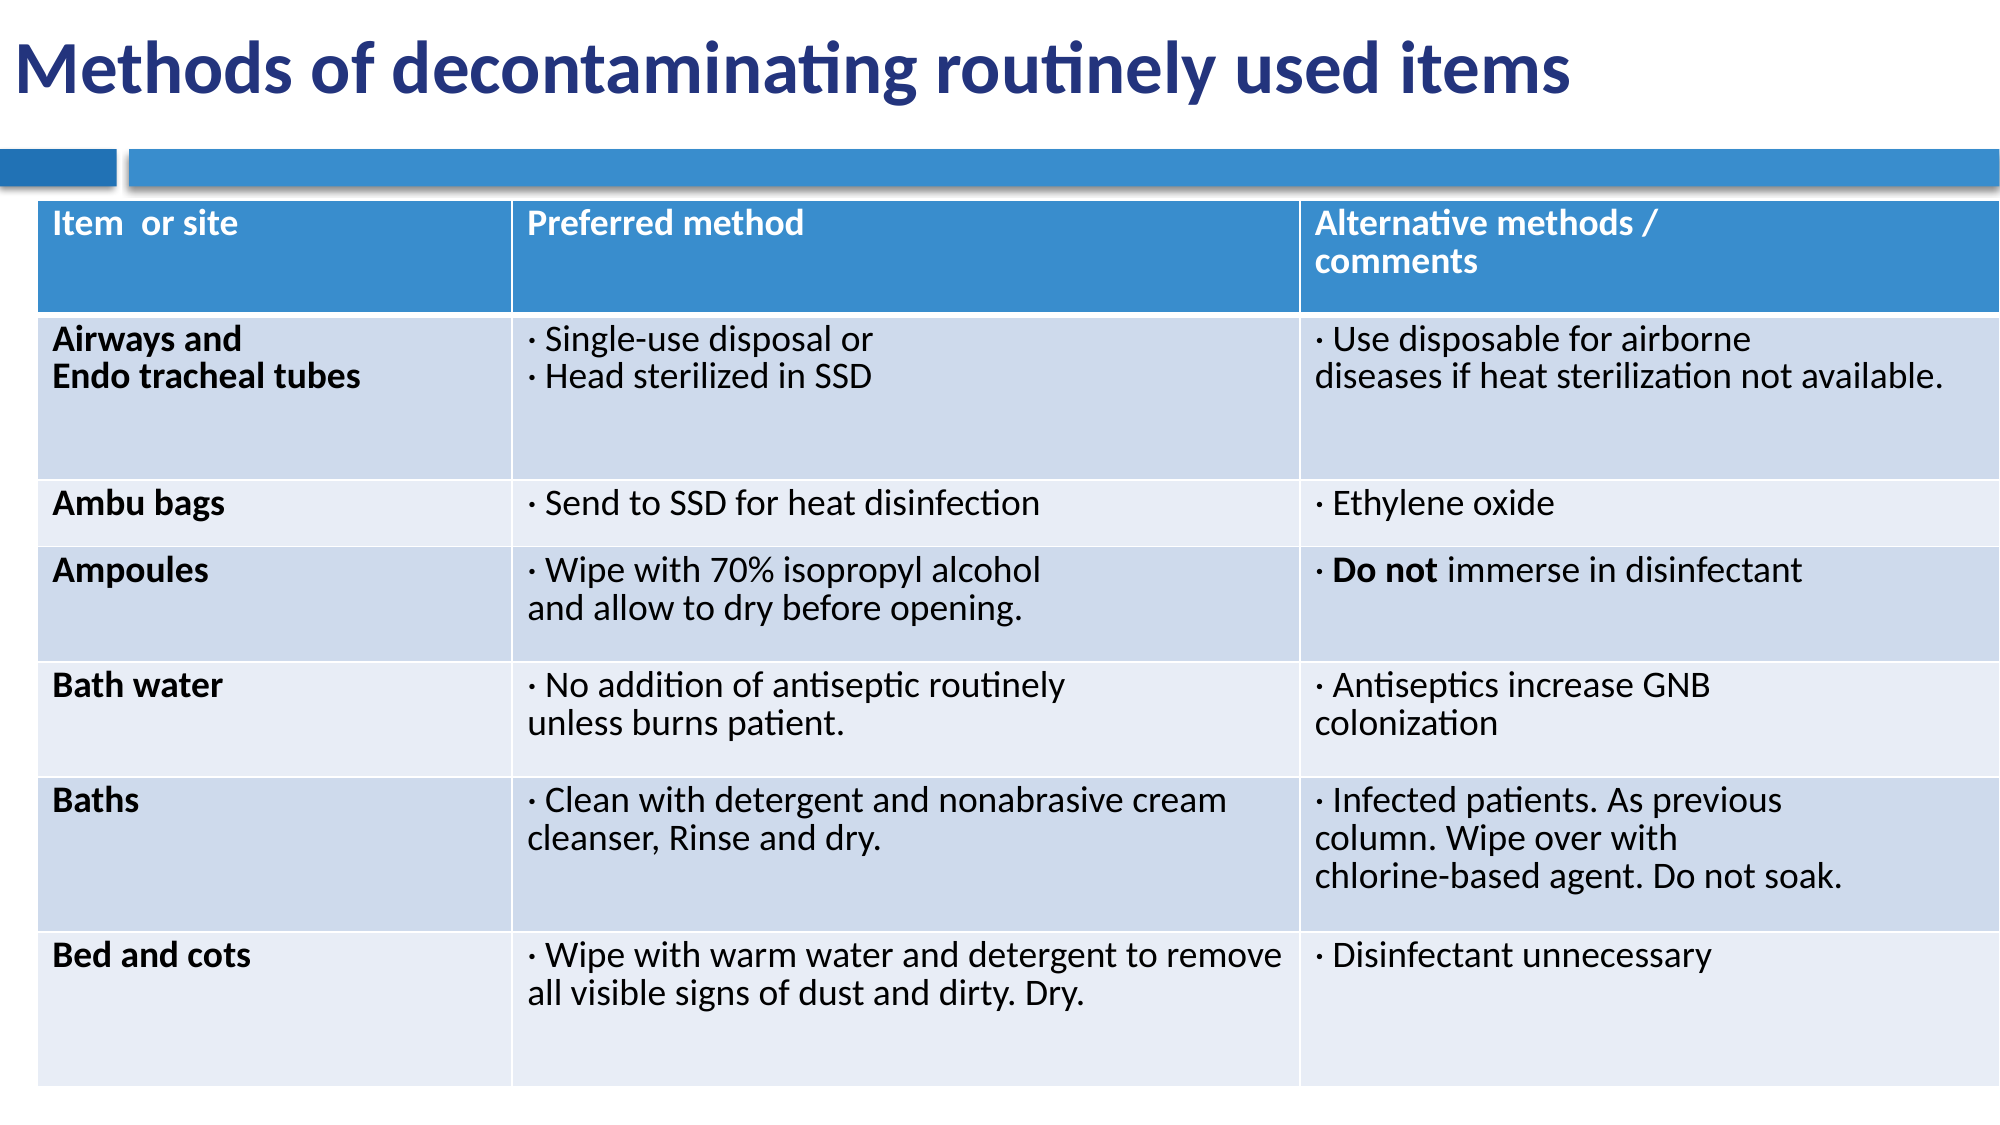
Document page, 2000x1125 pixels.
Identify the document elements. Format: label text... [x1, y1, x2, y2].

table_cell Ambu bags [38, 481, 511, 546]
table_cell · Single-use disposal or · Head sterilized in SSD [513, 318, 1299, 479]
table_cell · Clean with detergent and nonabrasive cream cleanser, Rinse and dry. [513, 778, 1299, 931]
table_cell · Infected patients. As previous column. Wipe over with chlorine-based agent. Do not soak. [1301, 778, 1999, 931]
table_cell · Send to SSD for heat disinfection [513, 481, 1299, 546]
table_cell · Antiseptics increase GNB colonization [1301, 663, 1999, 776]
table_cell · Wipe with warm water and detergent to remove all visible signs of dust and dirty. Dry. [513, 933, 1299, 1086]
table_cell · Disinfectant unnecessary [1301, 933, 1999, 1086]
table_cell Ampoules [38, 547, 511, 661]
table_cell · Ethylene oxide [1301, 481, 1999, 546]
table_cell · Wipe with 70% isopropyl alcohol and allow to dry before opening. [513, 547, 1299, 661]
table_cell Baths [38, 778, 511, 931]
table_cell · Do not immerse in disinfectant [1301, 547, 1999, 661]
table_header Alternative methods / comments [1301, 201, 1999, 312]
table_header Preferred method [513, 201, 1299, 312]
table_cell Airways and Endo tracheal tubes [38, 318, 511, 479]
table_cell · No addition of antiseptic routinely unless burns patient. [513, 663, 1299, 776]
title Methods of decontaminating routinely used items [0, 14, 2000, 136]
table_cell · Use disposable for airborne diseases if heat sterilization not available. [1301, 318, 1999, 479]
table_cell Bed and cots [38, 933, 511, 1086]
table_header Item or site [38, 201, 511, 312]
table_cell Bath water [38, 663, 511, 776]
